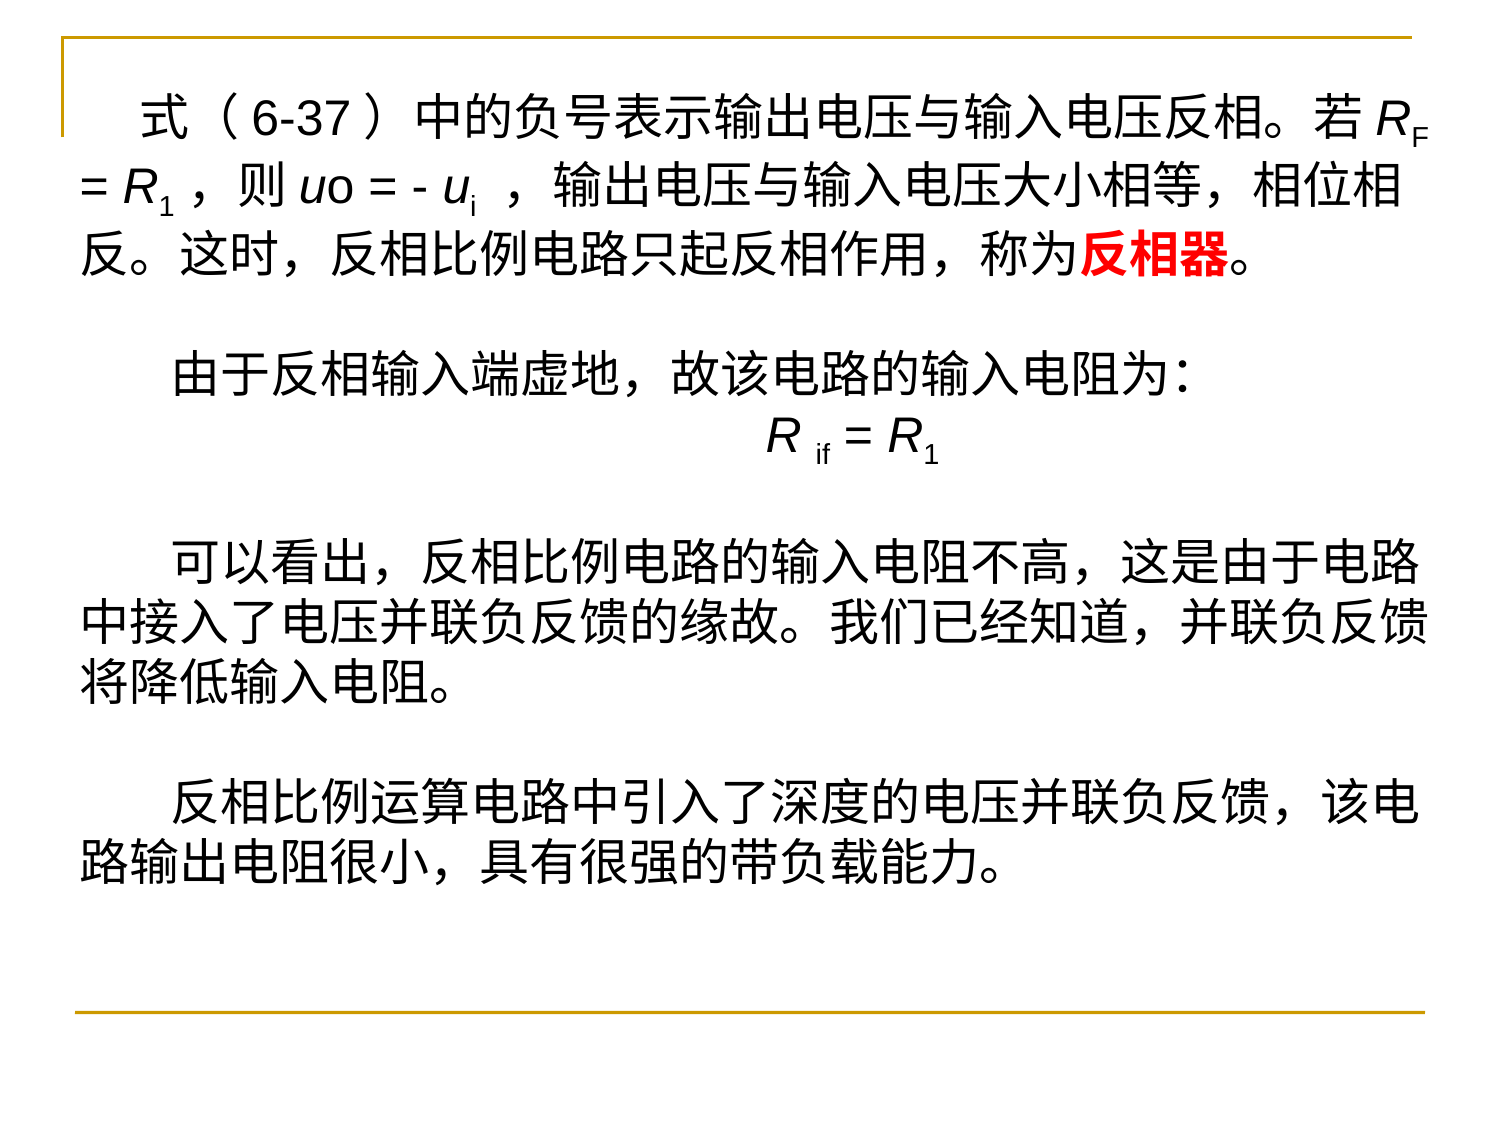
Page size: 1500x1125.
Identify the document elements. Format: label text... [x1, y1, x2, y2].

text_box 式（6-37）中的负号表示输出电压与输入电压反相。若RF = R1，则uo = - ui ，输出电压与输入电压大小相等，相位相反。这时，反相比例电路只起反相作用，称为反相器。 由于反相输入端虚地，故该电路的输入电阻为： R if = R1 可以看出，反相比例电路的输入电阻不高，这是由于电路中接入了电压并联负反馈的缘故。我们已经知道，并联负反馈将降低输入电阻。 反相比例运算电路中引入了深度的电压并联负反馈，该电路输出电阻很小，具有很强的带负载能力。 [64, 78, 1447, 898]
